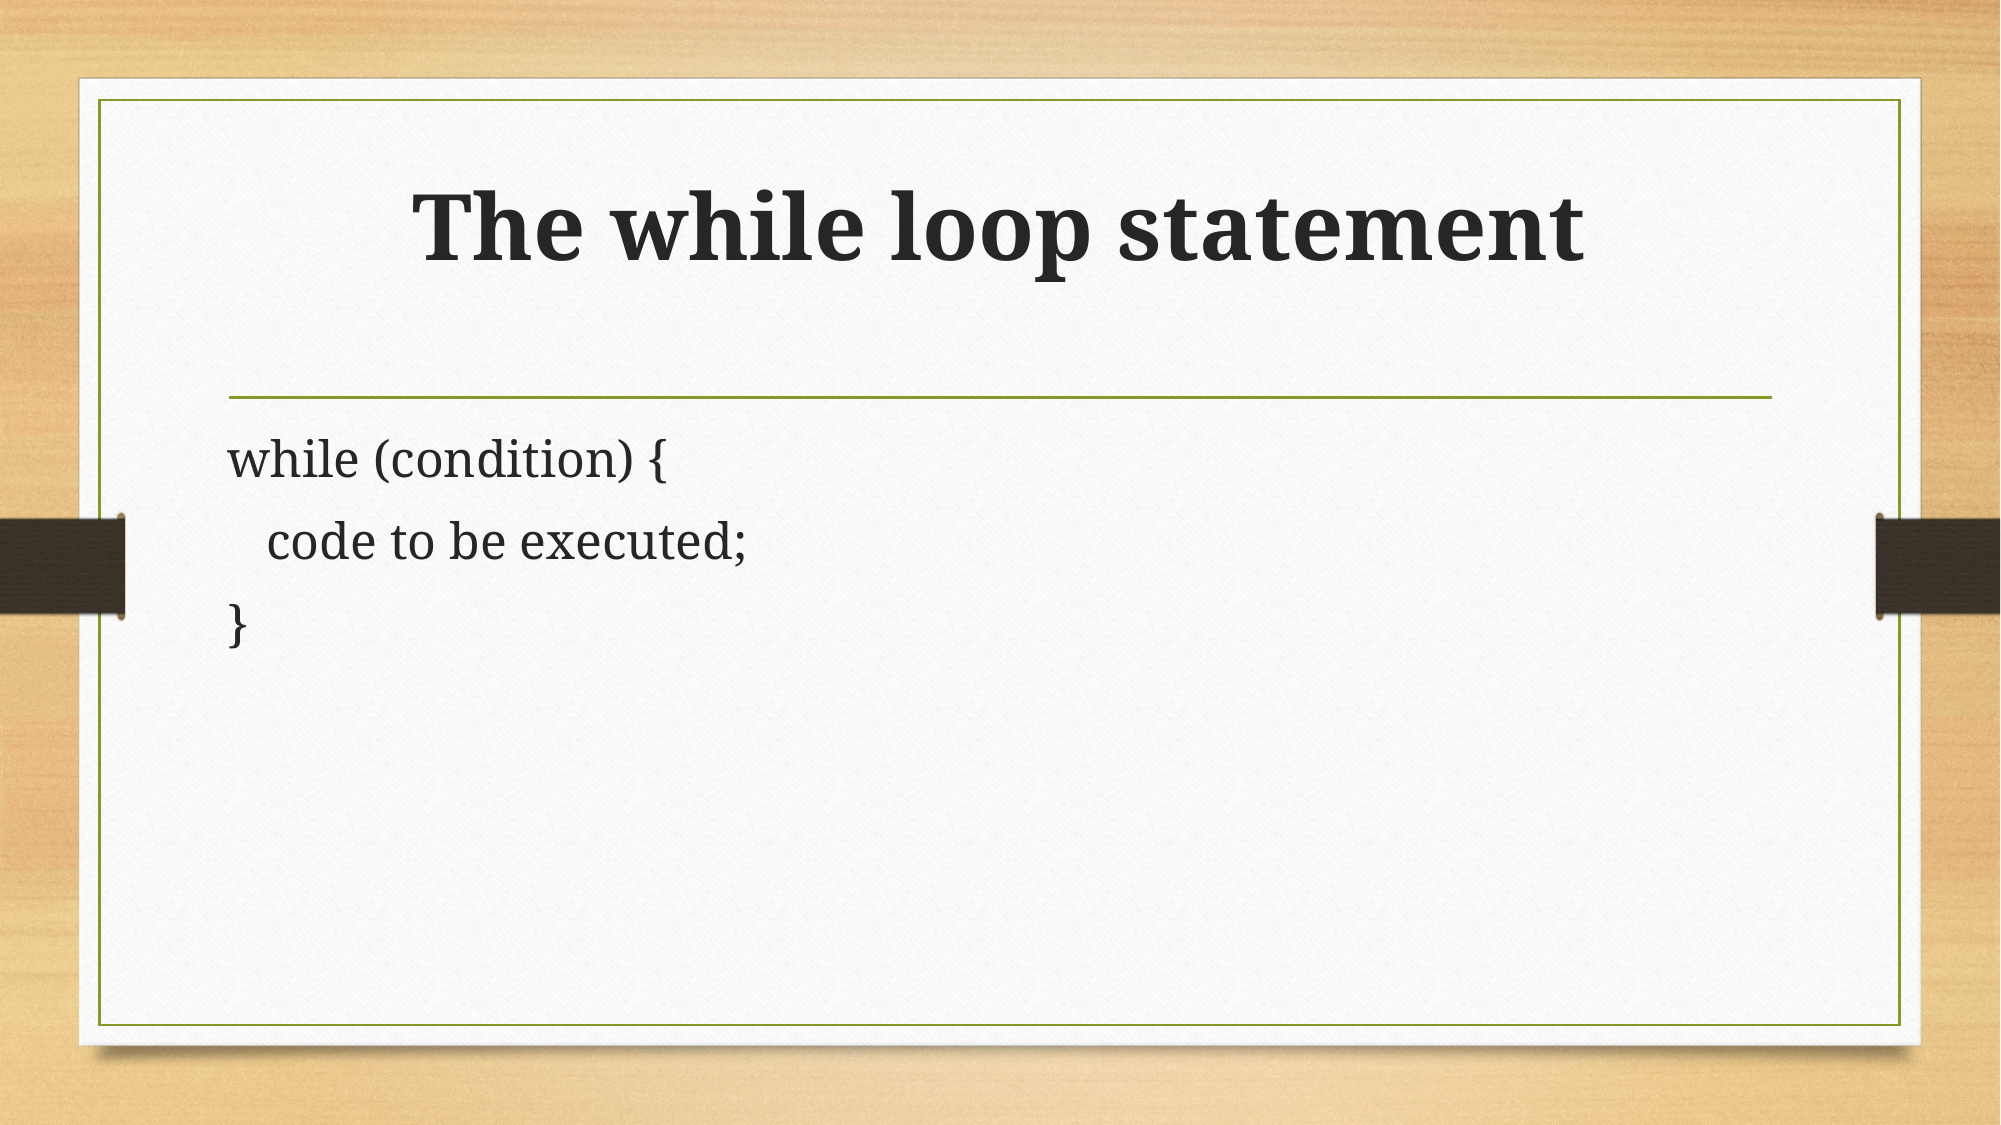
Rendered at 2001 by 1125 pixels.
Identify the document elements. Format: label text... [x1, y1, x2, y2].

picture [0, 0, 2001, 1125]
list while (condition) { code to be executed; } [212, 419, 1788, 964]
title The while loop statement [212, 161, 1788, 287]
